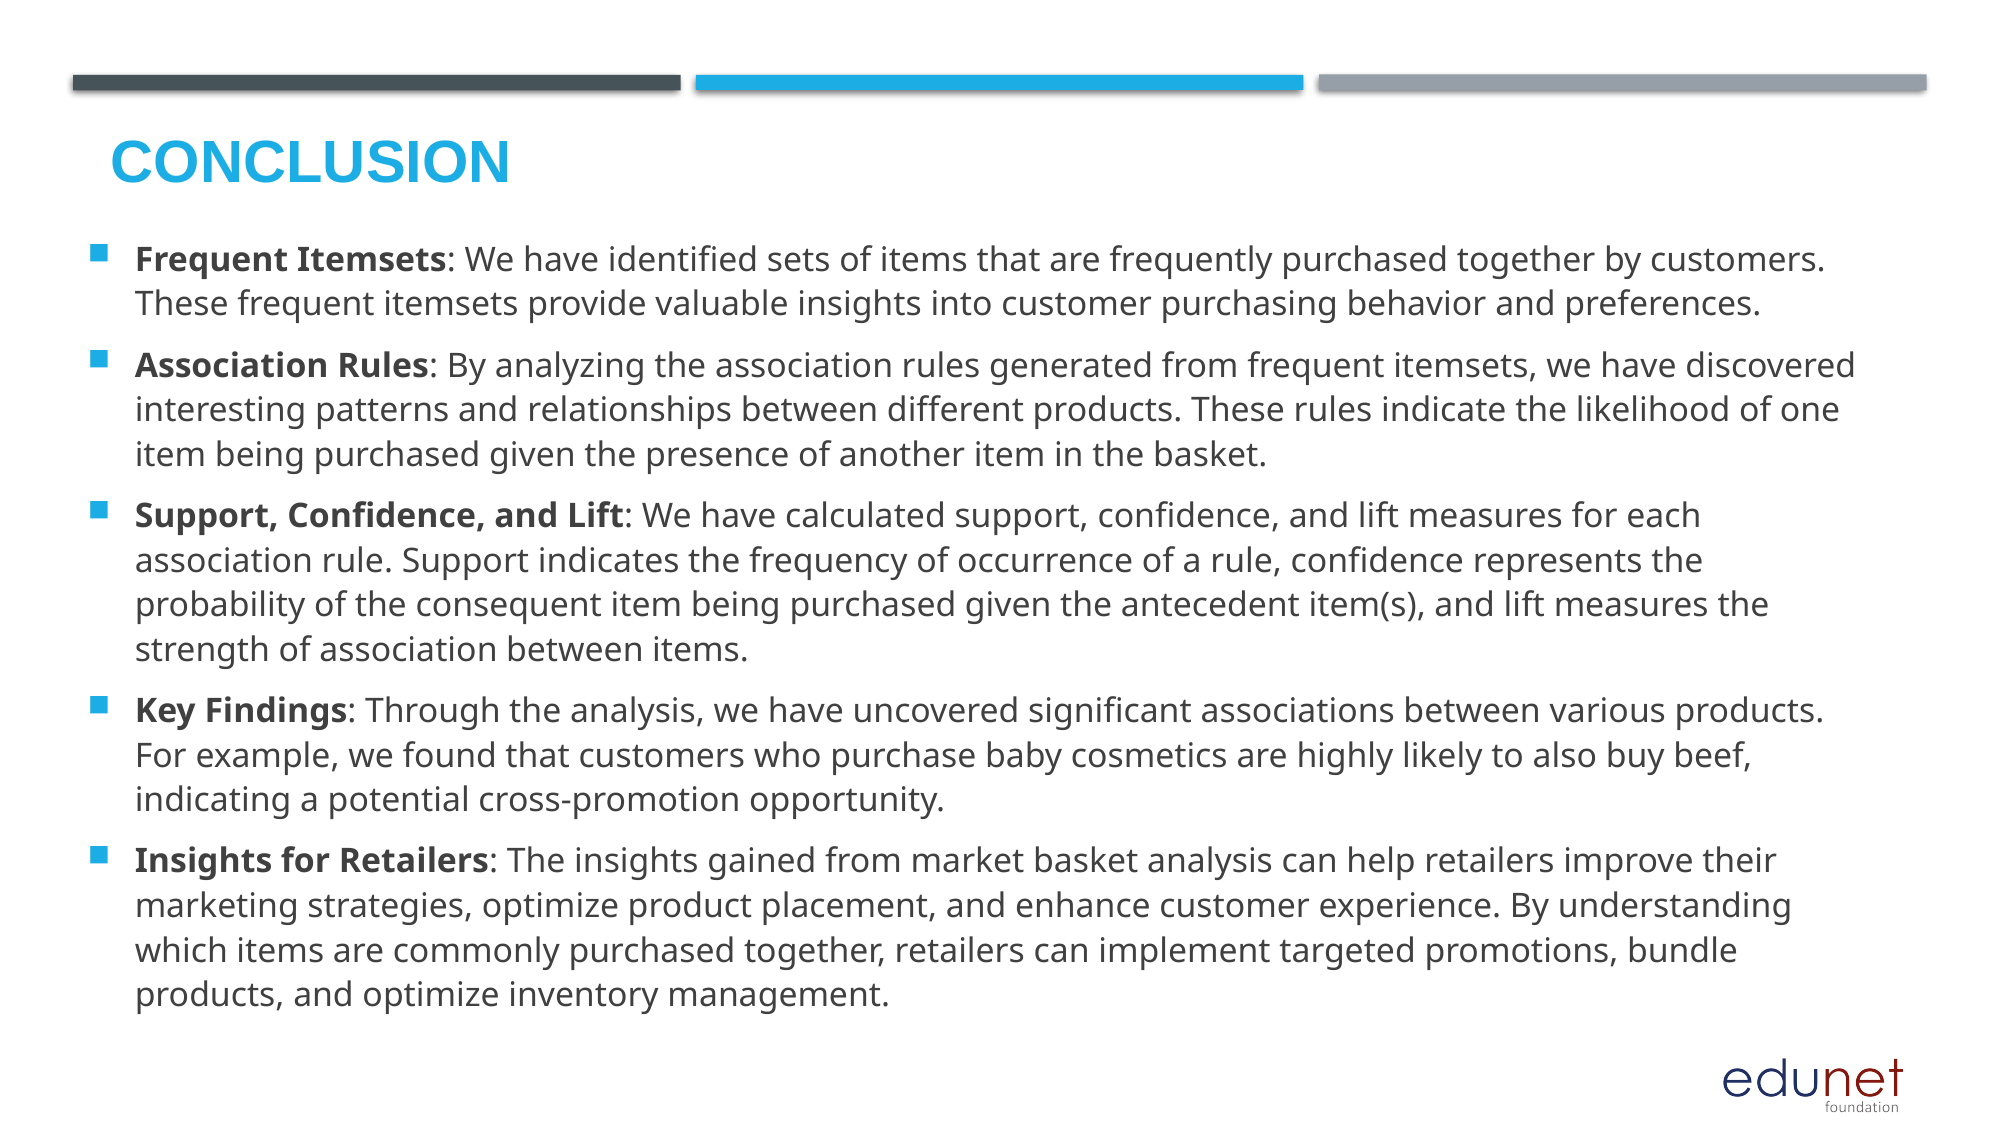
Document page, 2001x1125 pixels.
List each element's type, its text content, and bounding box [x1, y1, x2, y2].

title Conclusion [95, 115, 1905, 203]
list Frequent Itemsets: We have identified sets of items that are frequently purchased together by customers. These frequent itemsets provide valuable insights into customer purchasing behavior and preferences. Association Rules: By analyzing the association rules generated from frequent itemsets, we have discovered interesting patterns and relationships between different products. These rules indicate the likelihood of one item being purchased given the presence of another item in the basket. Support, Confidence, and Lift: We have calculated support, confidence, and lift measures for each association rule. Support indicates the frequency of occurrence of a rule, confidence represents the probability of the consequent item being purchased given the antecedent item(s), and lift measures the strength of association between items. Key Findings: Through the analysis, we have uncovered significant associations between various products. For example, we found that customers who purchase baby cosmetics are highly likely to also buy beef, indicating a potential cross-promotion opportunity. Insights for Retailers: The insights gained from market basket analysis can help retailers improve their marketing strategies, optimize product placement, and enhance customer experience. By understanding which items are commonly purchased together, retailers can implement targeted promotions, bundle products, and optimize inventory management. [72, 226, 1882, 1040]
picture [1719, 1056, 1905, 1116]
